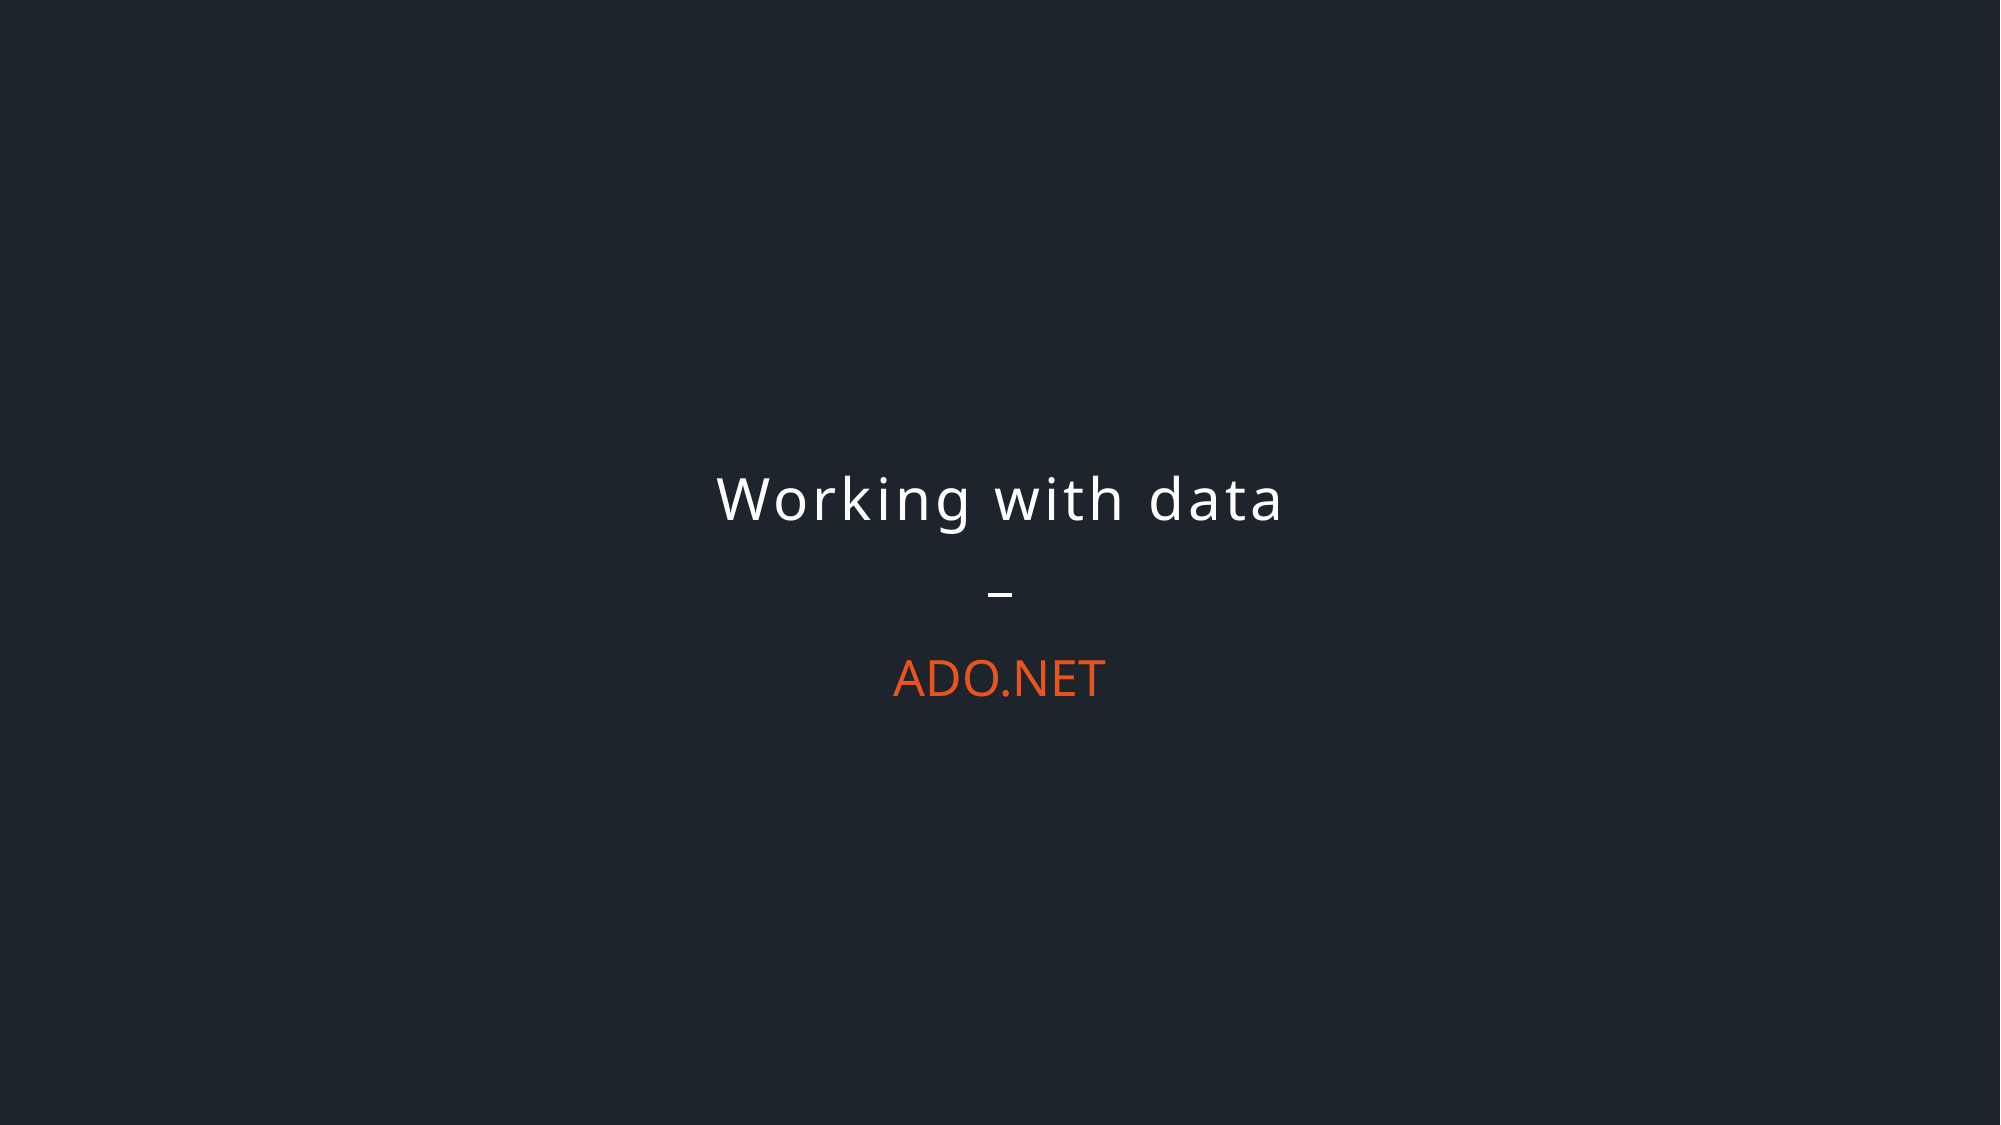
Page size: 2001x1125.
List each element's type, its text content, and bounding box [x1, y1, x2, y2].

title Working with data [137, 463, 1863, 530]
list ADO.NET [137, 646, 1863, 713]
